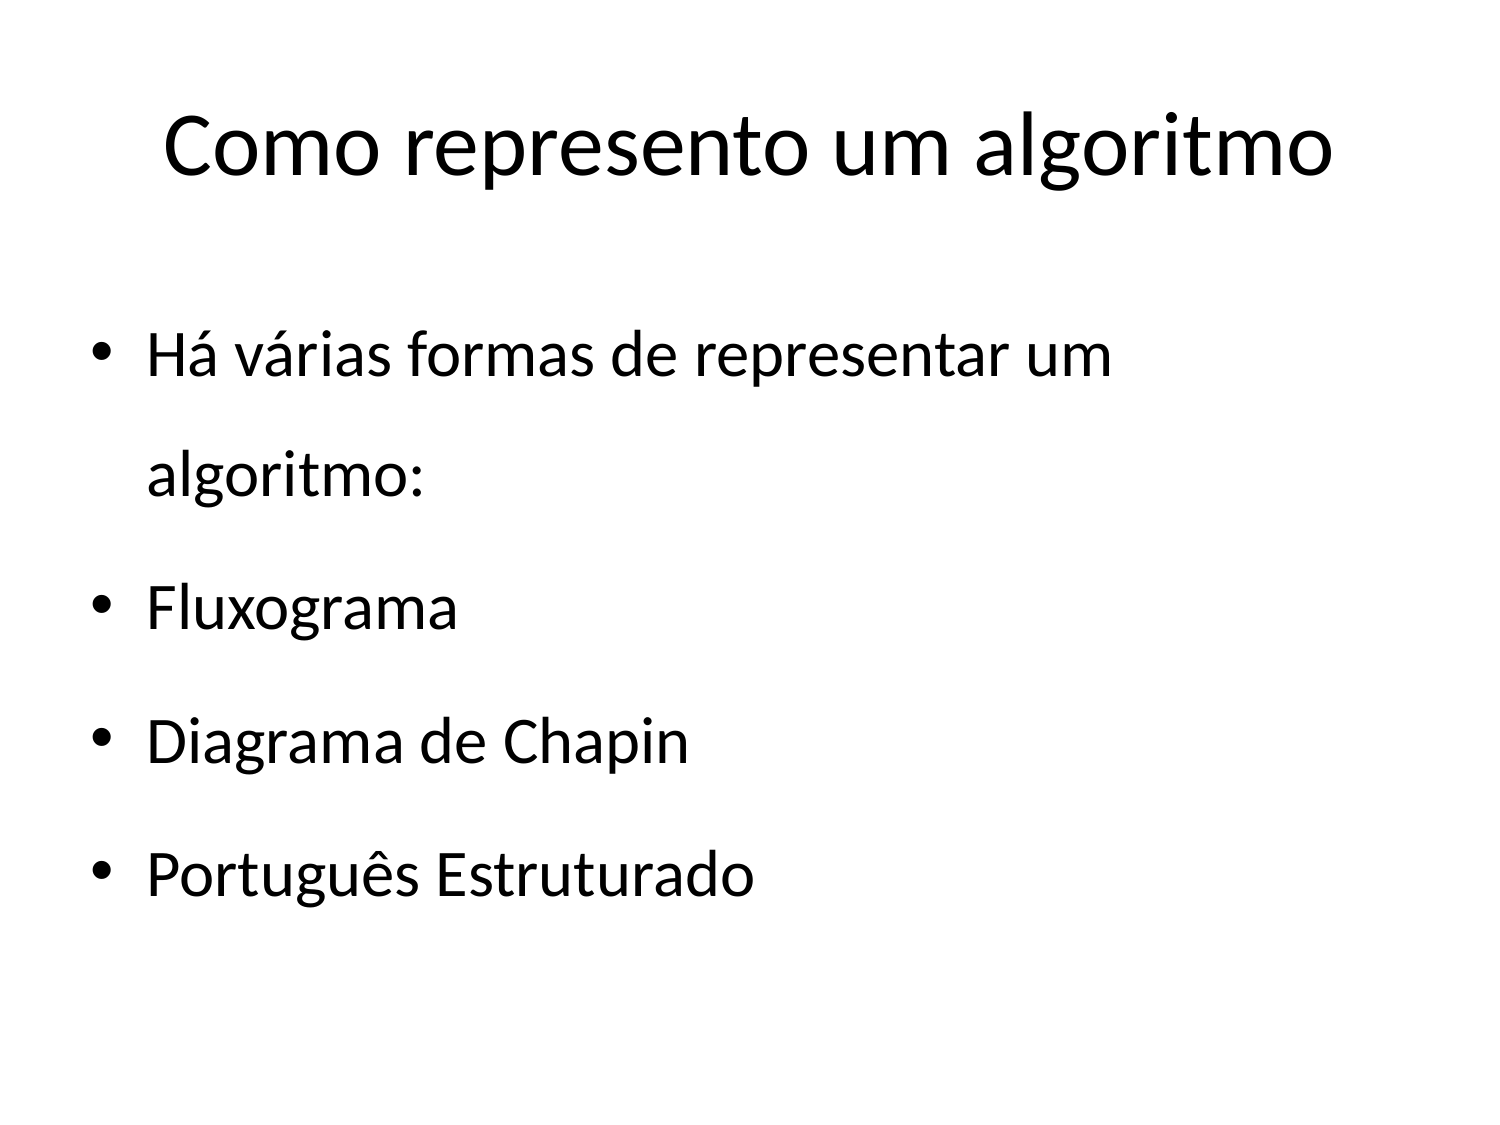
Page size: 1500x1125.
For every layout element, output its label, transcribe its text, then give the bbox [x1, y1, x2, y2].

title Como represento um algoritmo [75, 45, 1425, 233]
list Há várias formas de representar um algoritmo: Fluxograma Diagrama de Chapin Português Estruturado [75, 262, 1425, 1005]
